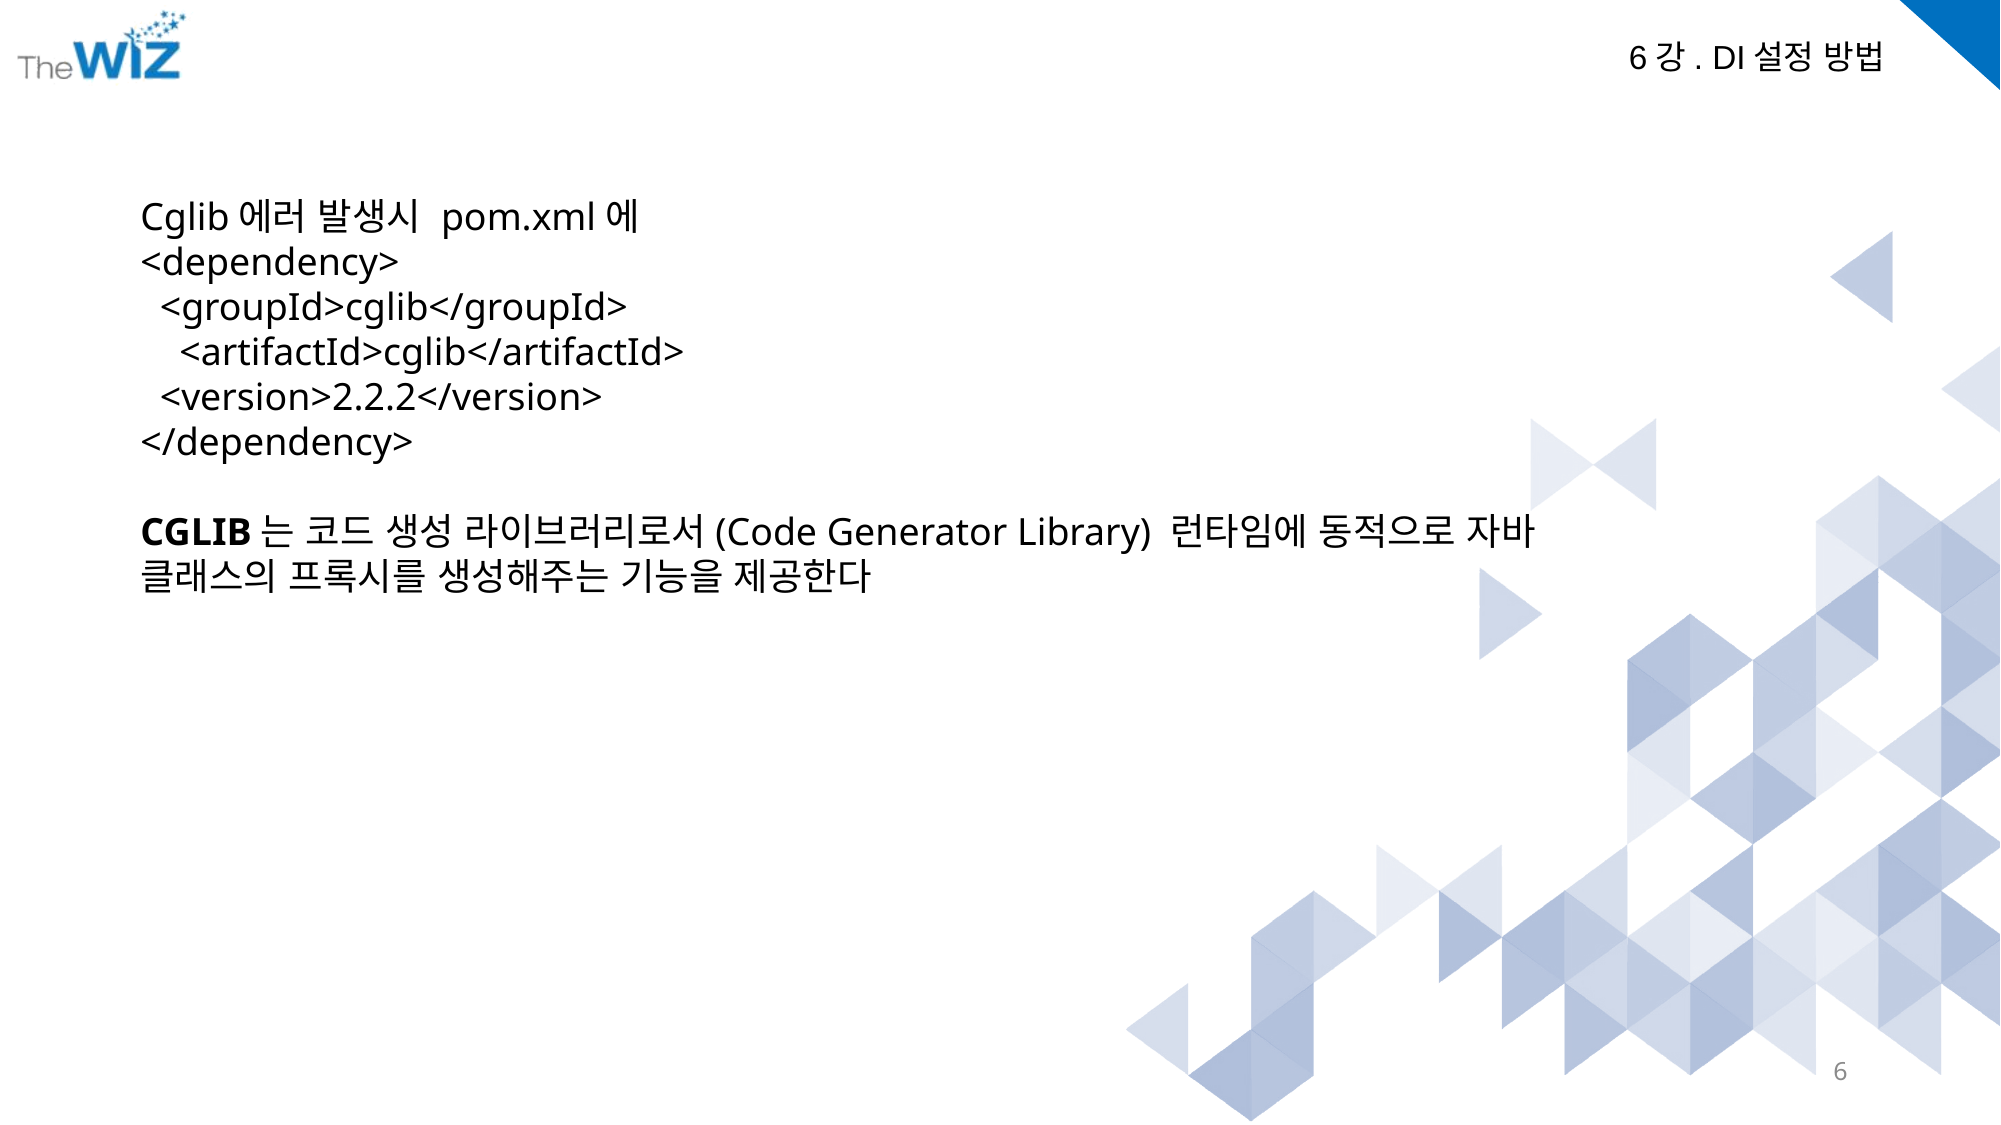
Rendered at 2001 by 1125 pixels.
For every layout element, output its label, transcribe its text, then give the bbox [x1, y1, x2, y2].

slide_number 6 [1412, 1042, 1863, 1103]
text_box Cglib에러 발생시 pom.xml에 <dependency> <groupId>cglib</groupId> <artifactId>cglib</artifactId> <version>2.2.2</version> </dependency> CGLIB는 코드 생성 라이브러리로서(Code Generator Library) 런타임에 동적으로 자바 클래스의 프록시를 생성해주는 기능을 제공한다 [125, 185, 1677, 606]
picture [0, 0, 215, 90]
